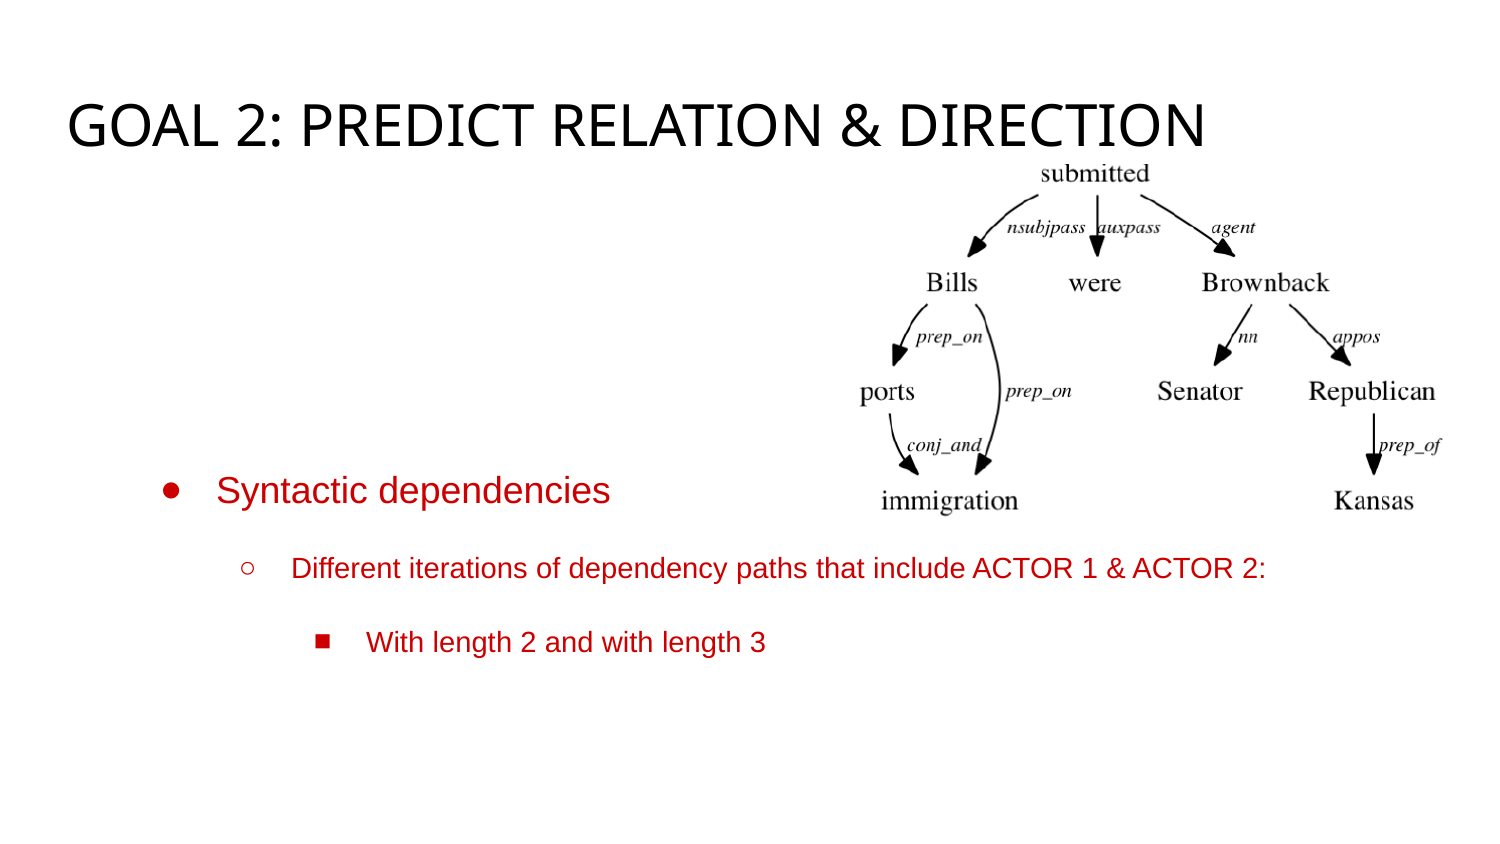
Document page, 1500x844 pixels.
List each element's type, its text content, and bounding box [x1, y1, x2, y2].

title GOAL 2: PREDICT RELATION & DIRECTION [51, 72, 1475, 170]
list Syntactic dependencies Different iterations of dependency paths that include ACTOR 1 & ACTOR 2: With length 2 and with length 3 [51, 189, 1449, 844]
picture [846, 163, 1450, 526]
